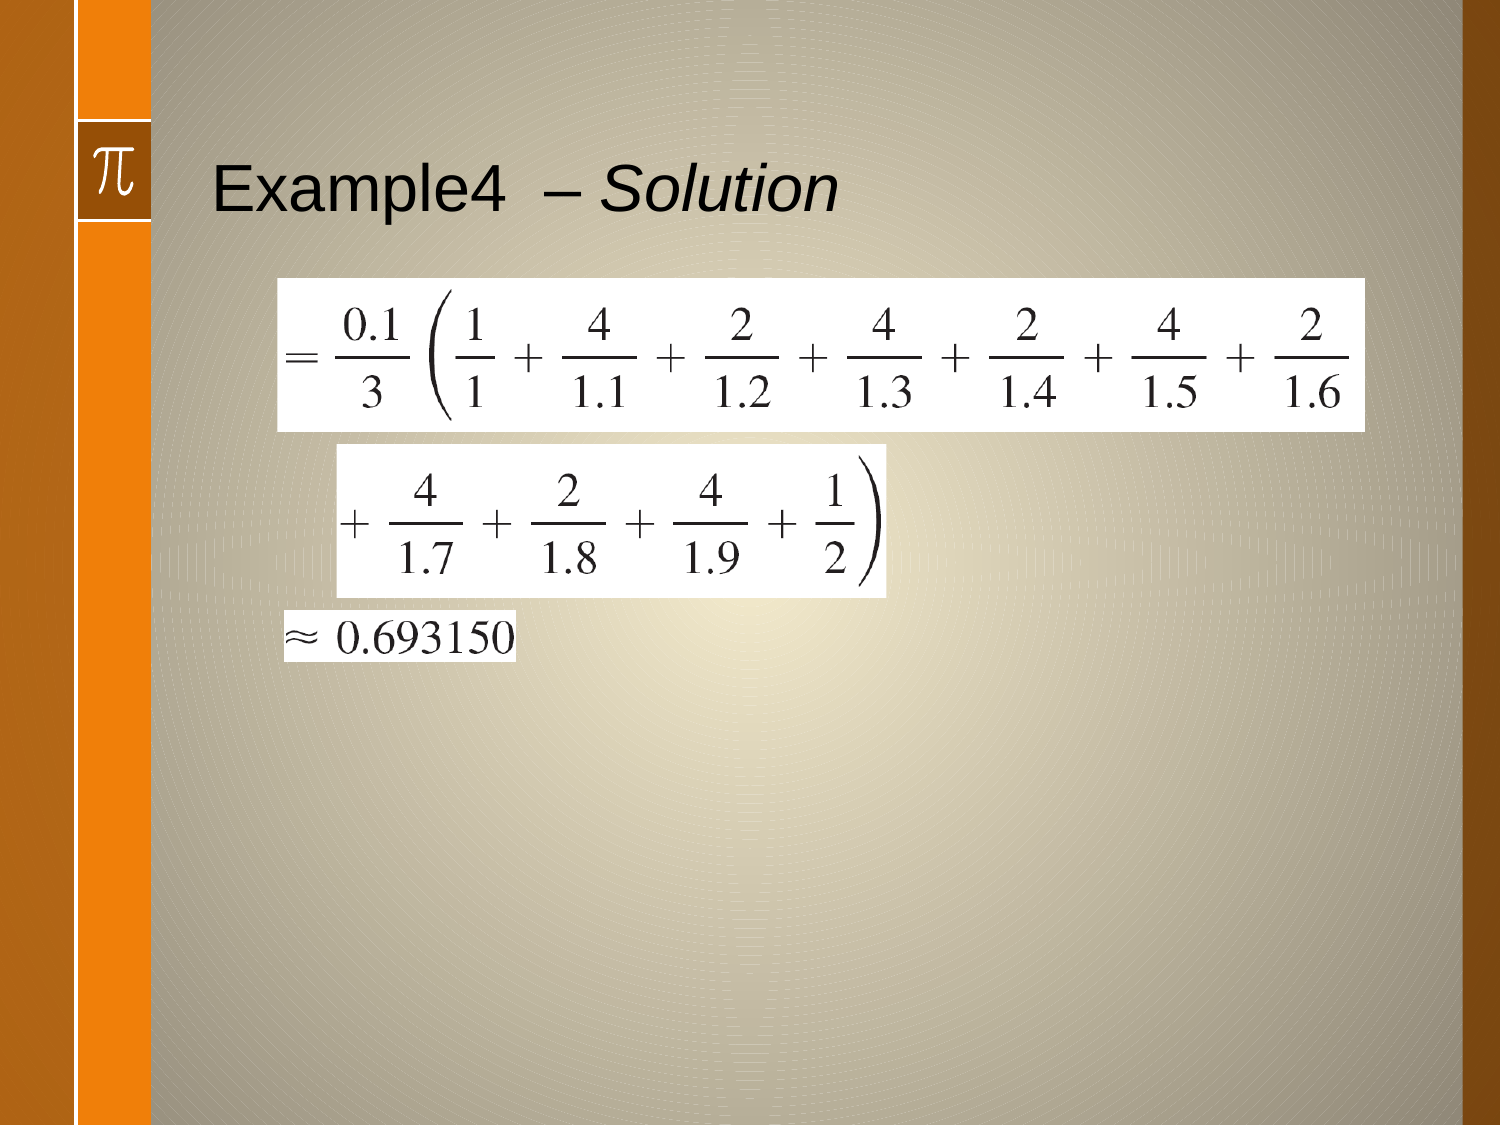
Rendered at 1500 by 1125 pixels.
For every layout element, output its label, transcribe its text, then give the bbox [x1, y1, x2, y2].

title Example4 – Solution [196, 29, 1400, 233]
picture [336, 444, 887, 598]
picture [277, 278, 1365, 433]
picture [284, 610, 516, 662]
list [171, 262, 1436, 1118]
